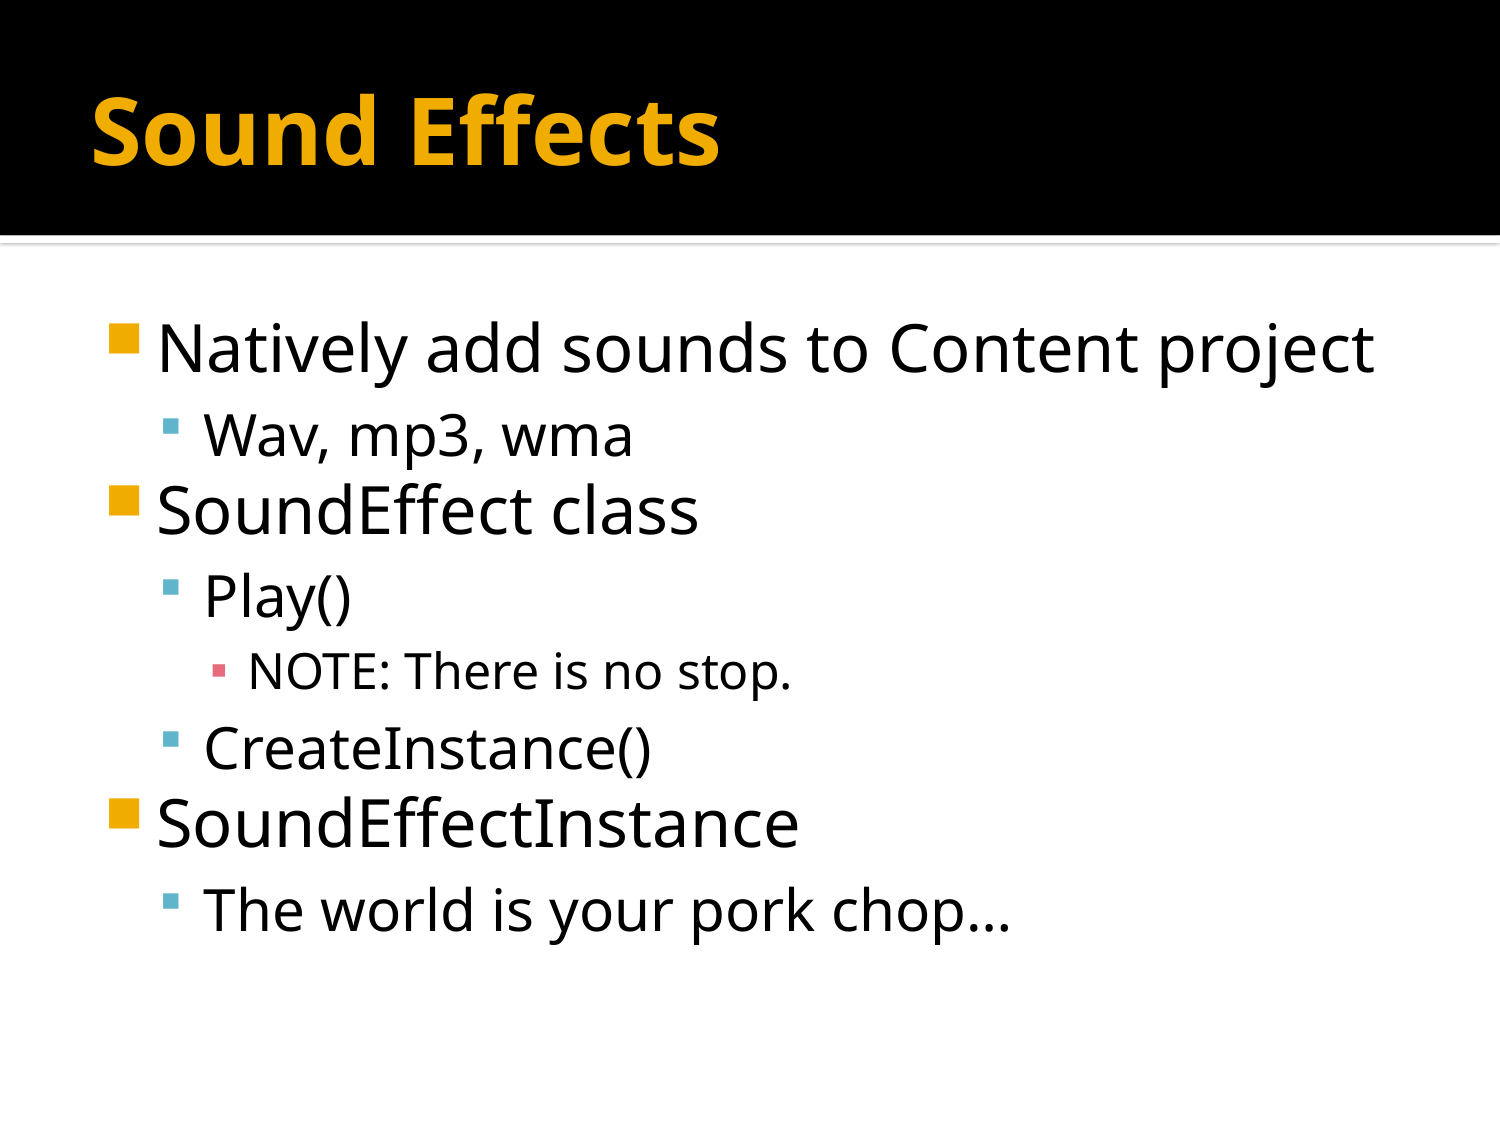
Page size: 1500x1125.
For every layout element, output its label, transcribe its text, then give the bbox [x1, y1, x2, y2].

list Natively add sounds to Content project Wav, mp3, wma SoundEffect class Play() NOTE: There is no stop. CreateInstance() SoundEffectInstance The world is your pork chop… [75, 291, 1425, 1050]
title Sound Effects [75, 25, 1425, 231]
